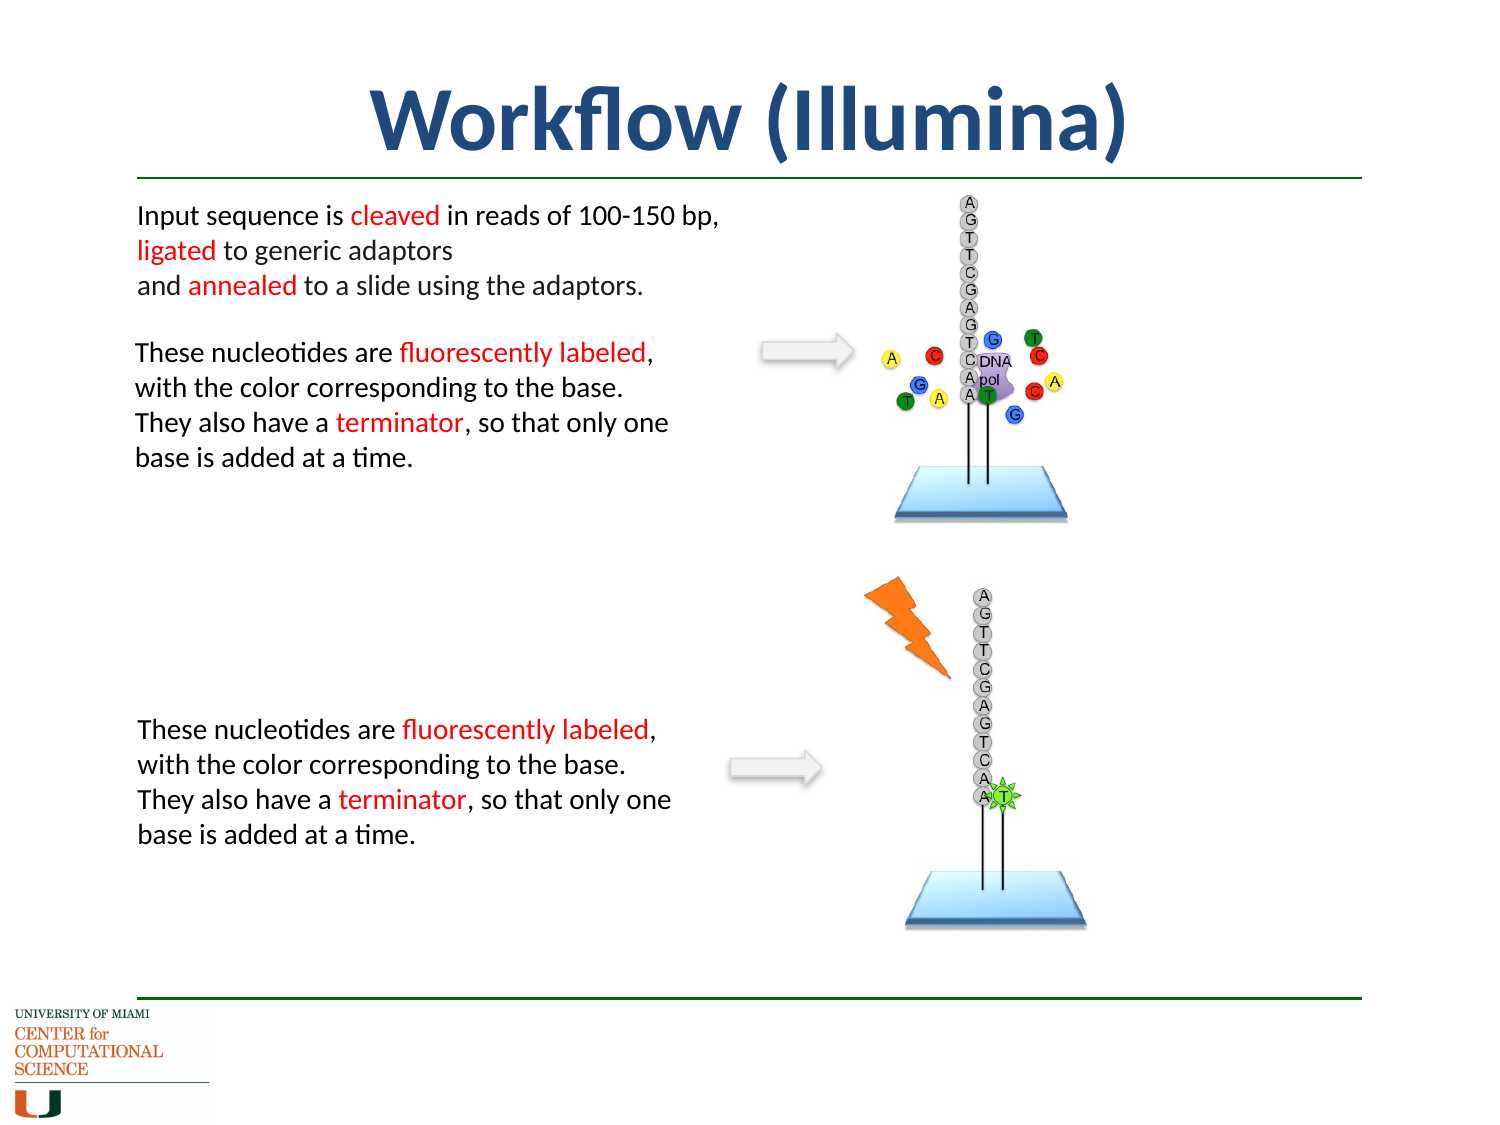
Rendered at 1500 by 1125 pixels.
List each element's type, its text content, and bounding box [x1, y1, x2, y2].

title Workflow (Illumina) [75, 20, 1425, 208]
text_box These nucleotides are fluorescently labeled, with the color corresponding to the base. They also have a terminator, so that only one base is added at a time. [124, 702, 692, 858]
text_box [729, 749, 823, 786]
picture [853, 182, 1091, 535]
text_box Input sequence is cleaved in reads of 100-150 bp, ligated to generic adaptors and annealed to a slide using the adaptors. [122, 188, 735, 309]
picture [11, 1007, 212, 1121]
picture [846, 558, 1141, 943]
text_box [761, 332, 848, 369]
text_box These nucleotides are fluorescently labeled, with the color corresponding to the base. They also have a terminator, so that only one base is added at a time. [121, 326, 690, 481]
